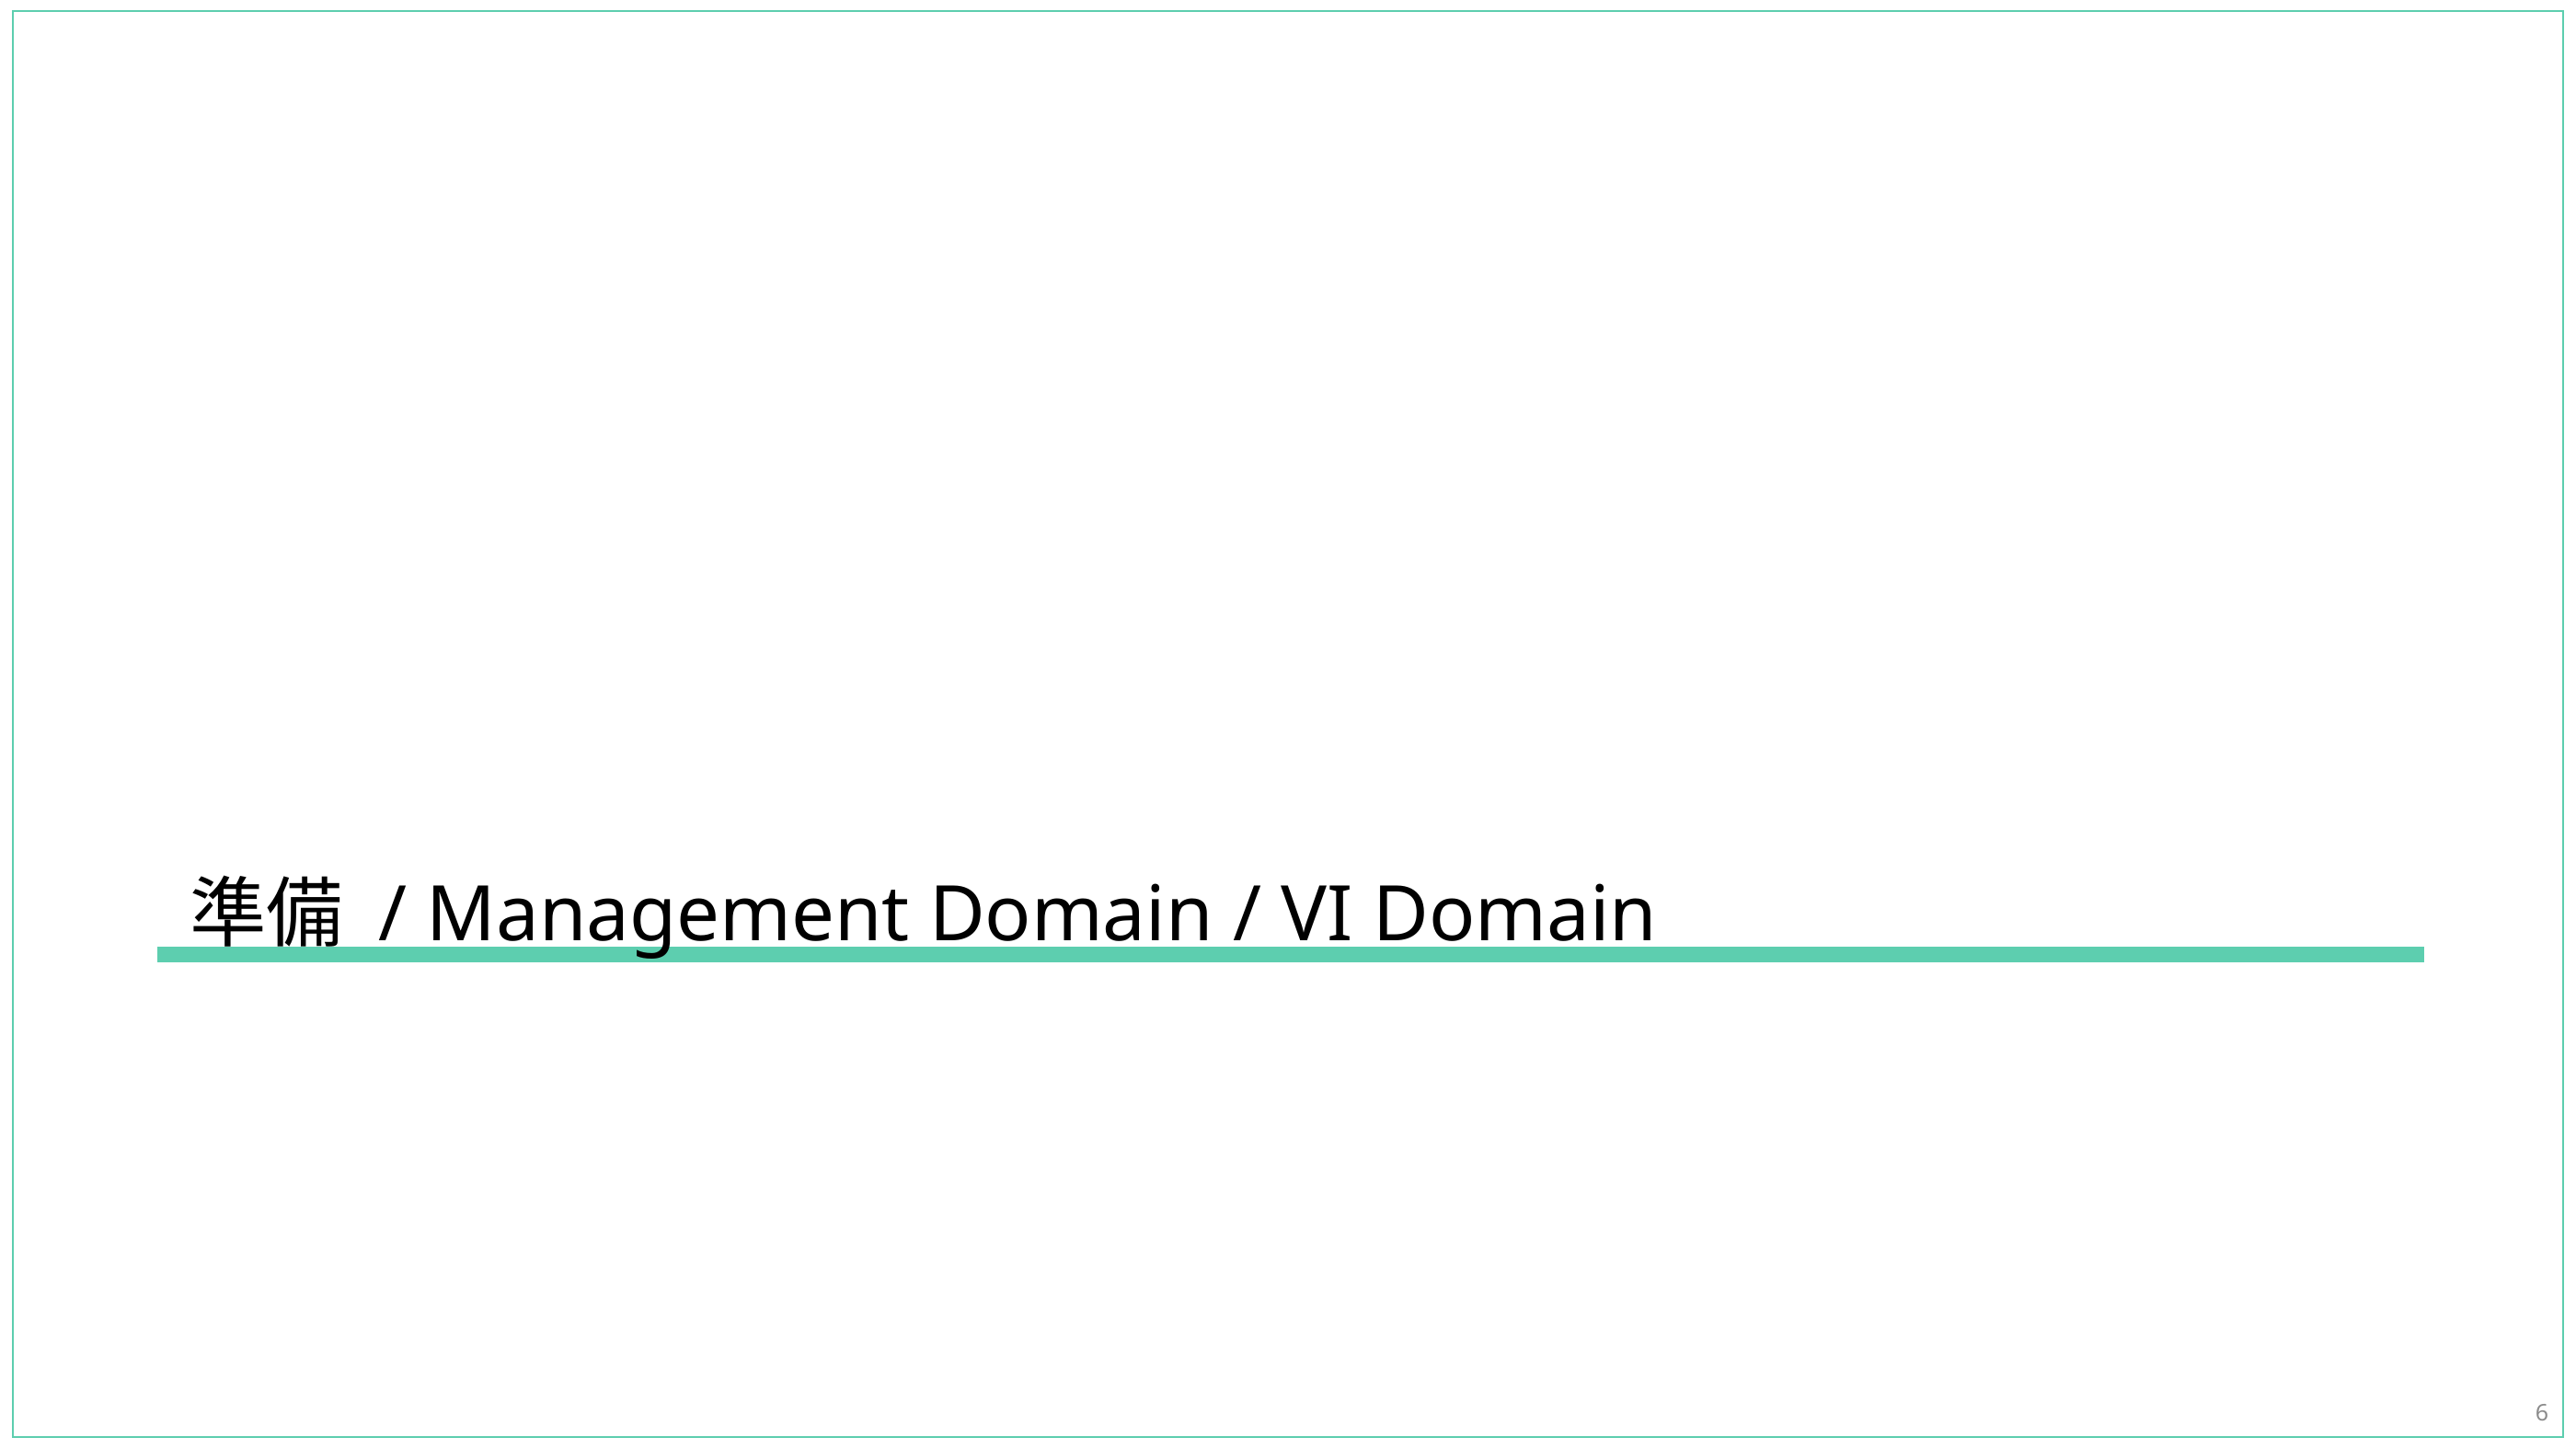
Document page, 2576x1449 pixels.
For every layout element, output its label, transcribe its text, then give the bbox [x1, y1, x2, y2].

title 準備 / Management Domain / VI Domain [176, 361, 2398, 964]
slide_number 6 [2492, 1395, 2563, 1433]
